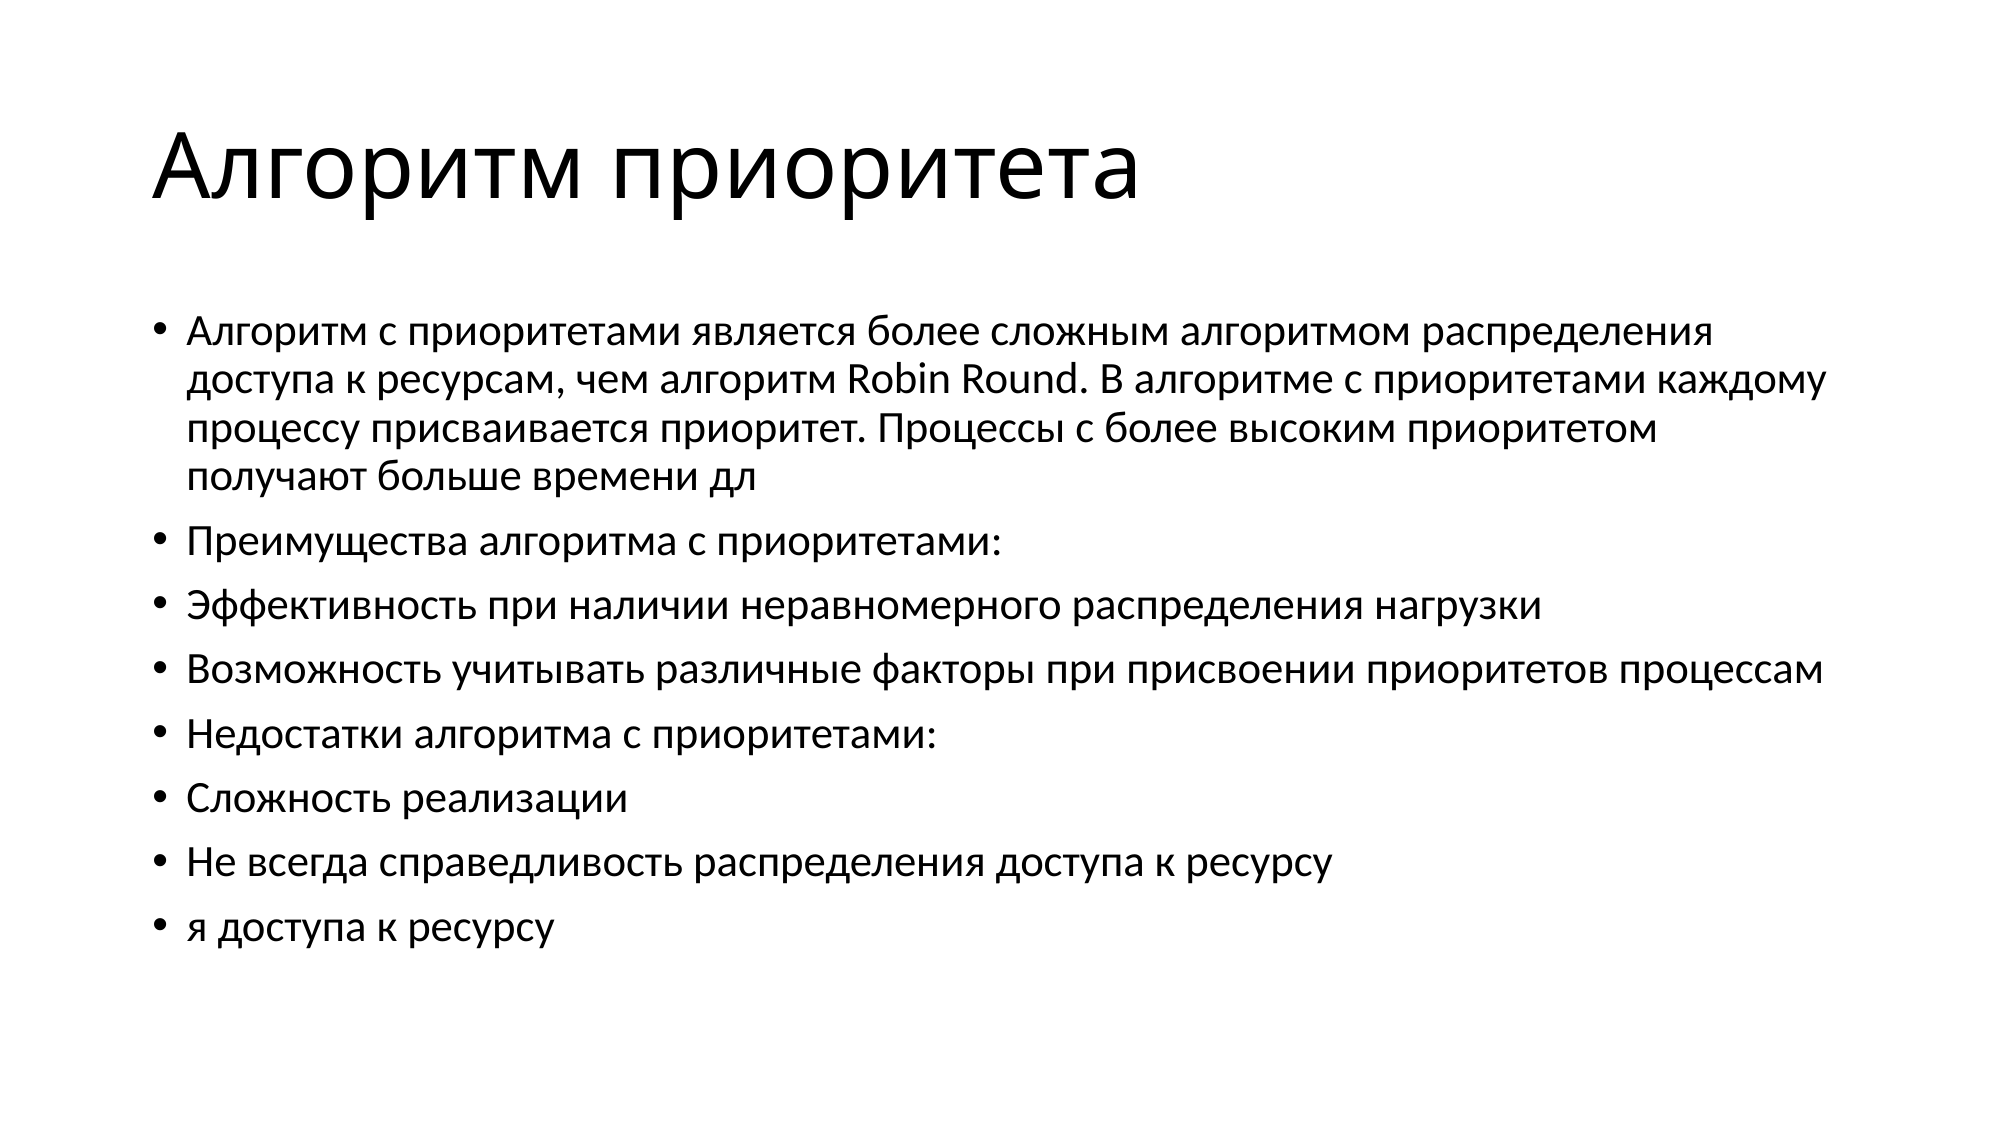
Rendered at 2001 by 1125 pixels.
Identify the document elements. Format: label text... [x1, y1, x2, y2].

list Алгоритм с приоритетами является более сложным алгоритмом распределения доступа к ресурсам, чем алгоритм Robin Round. В алгоритме с приоритетами каждому процессу присваивается приоритет. Процессы с более высоким приоритетом получают больше времени дл Преимущества алгоритма с приоритетами: Эффективность при наличии неравномерного распределения нагрузки Возможность учитывать различные факторы при присвоении приоритетов процессам Недостатки алгоритма с приоритетами: Сложность реализации Не всегда справедливость распределения доступа к ресурсу я доступа к ресурсу [137, 299, 1863, 1014]
title Алгоритм приоритета [137, 59, 1863, 278]
